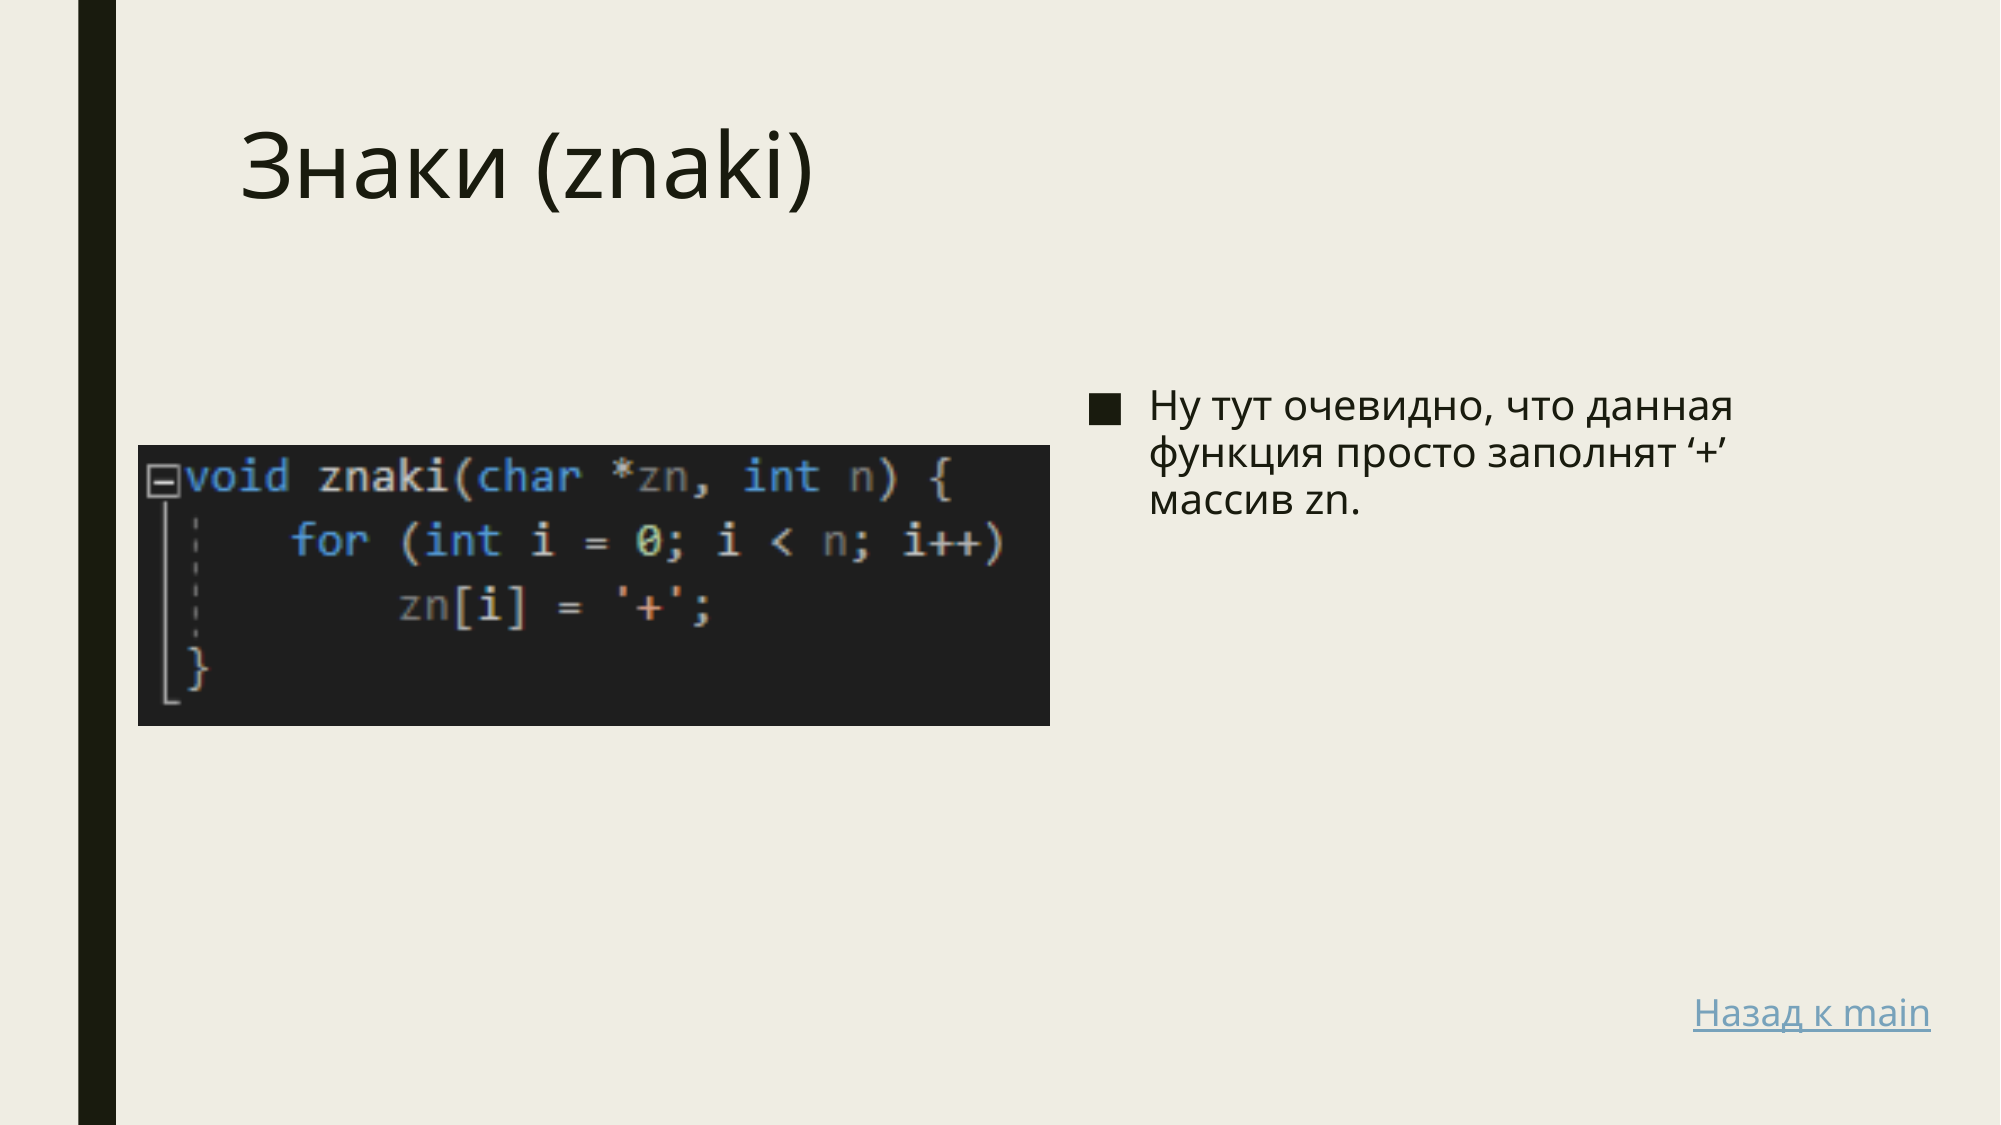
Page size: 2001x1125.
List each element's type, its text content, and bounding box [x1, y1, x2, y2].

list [138, 445, 1050, 726]
title Знаки (znaki) [225, 112, 1800, 357]
list Ну тут очевидно, что данная функция просто заполнят ‘+’ массив zn. [1070, 375, 1801, 963]
text_box Назад к main [1678, 981, 1947, 1047]
